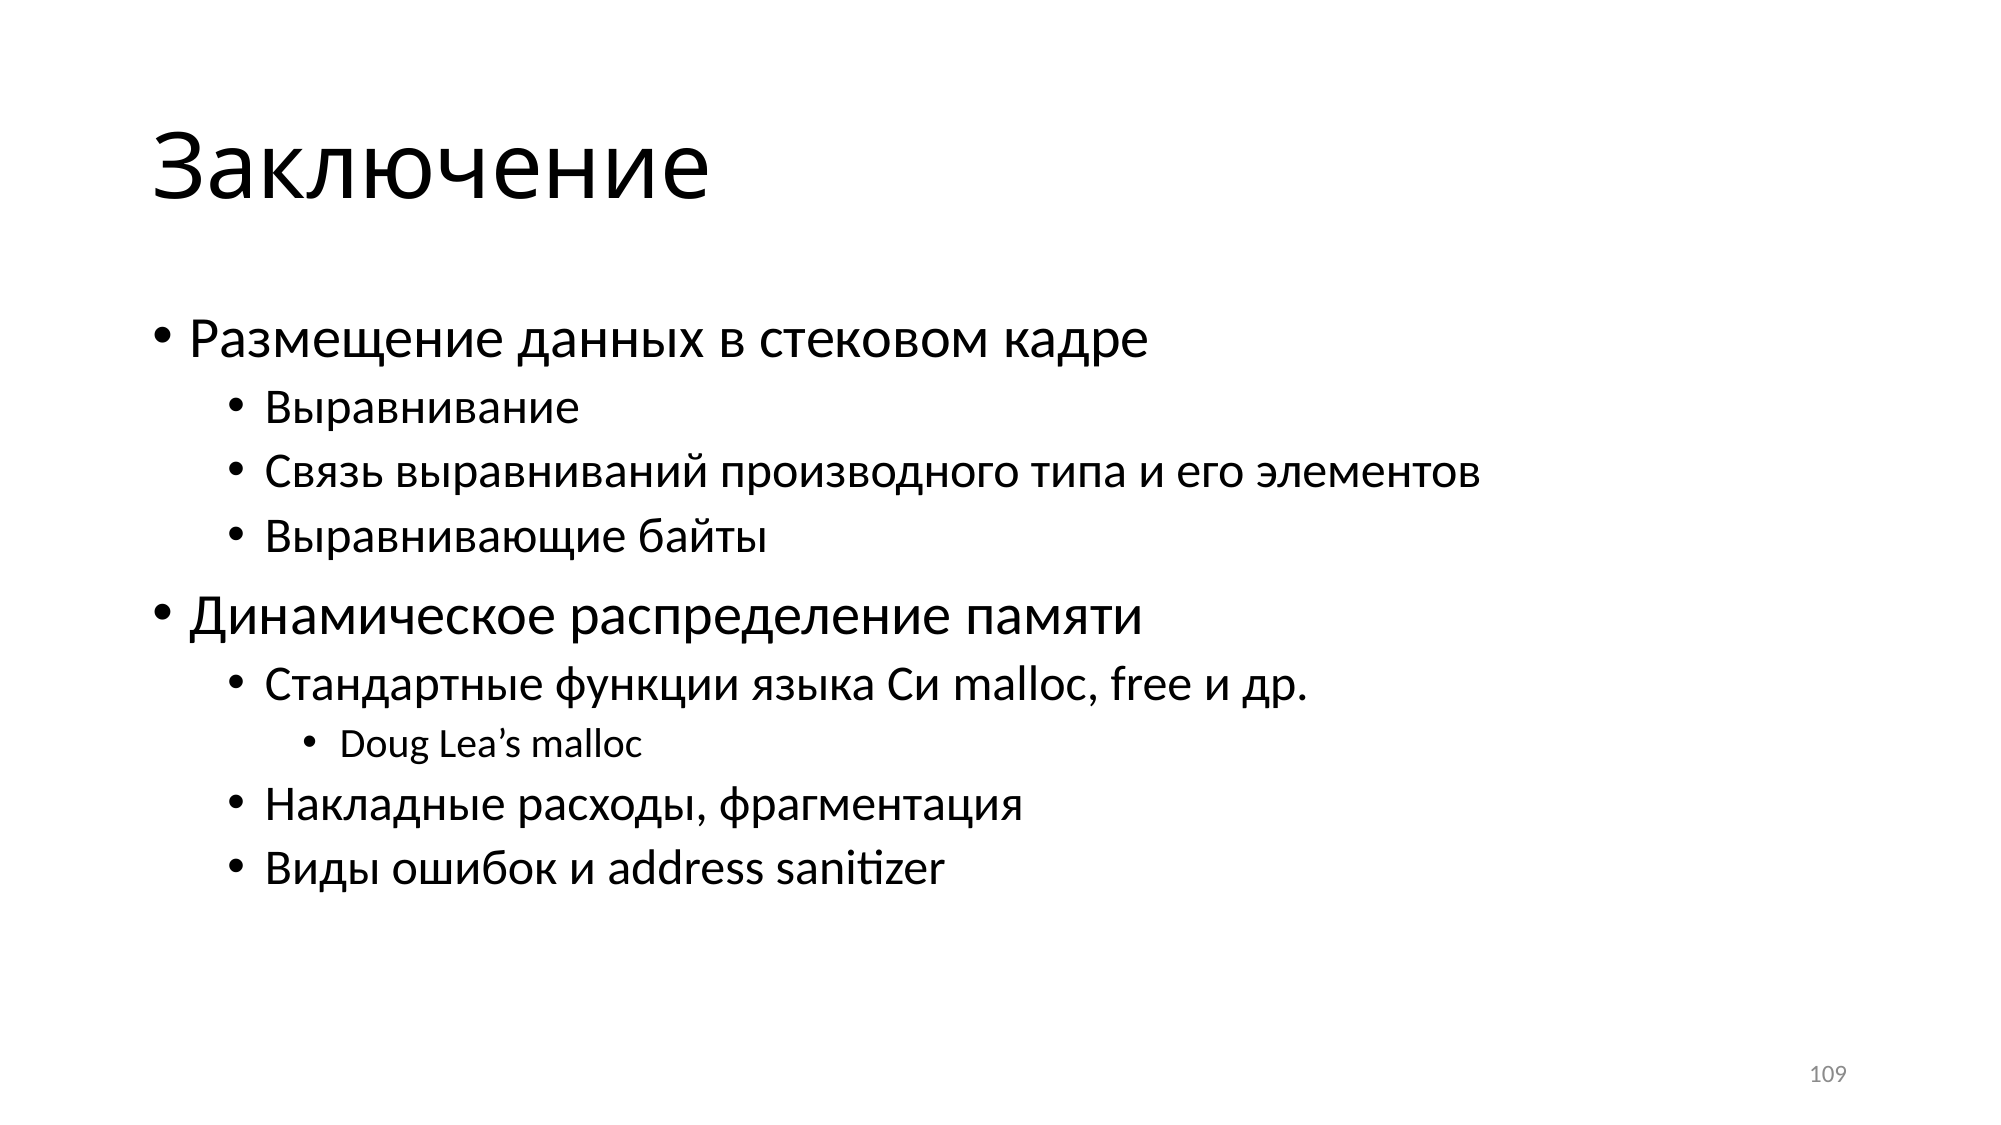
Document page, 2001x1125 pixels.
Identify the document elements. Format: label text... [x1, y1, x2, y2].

slide_number 109 [1412, 1042, 1863, 1103]
title Заключение [137, 59, 1863, 278]
list Размещение данных в стековом кадре Выравнивание Связь выравниваний производного типа и его элементов Выравнивающие байты Динамическое распределение памяти Стандартные функции языка Си malloc, free и др. Doug Lea’s malloc Накладные расходы, фрагментация Виды ошибок и address sanitizer [137, 299, 1863, 1014]
